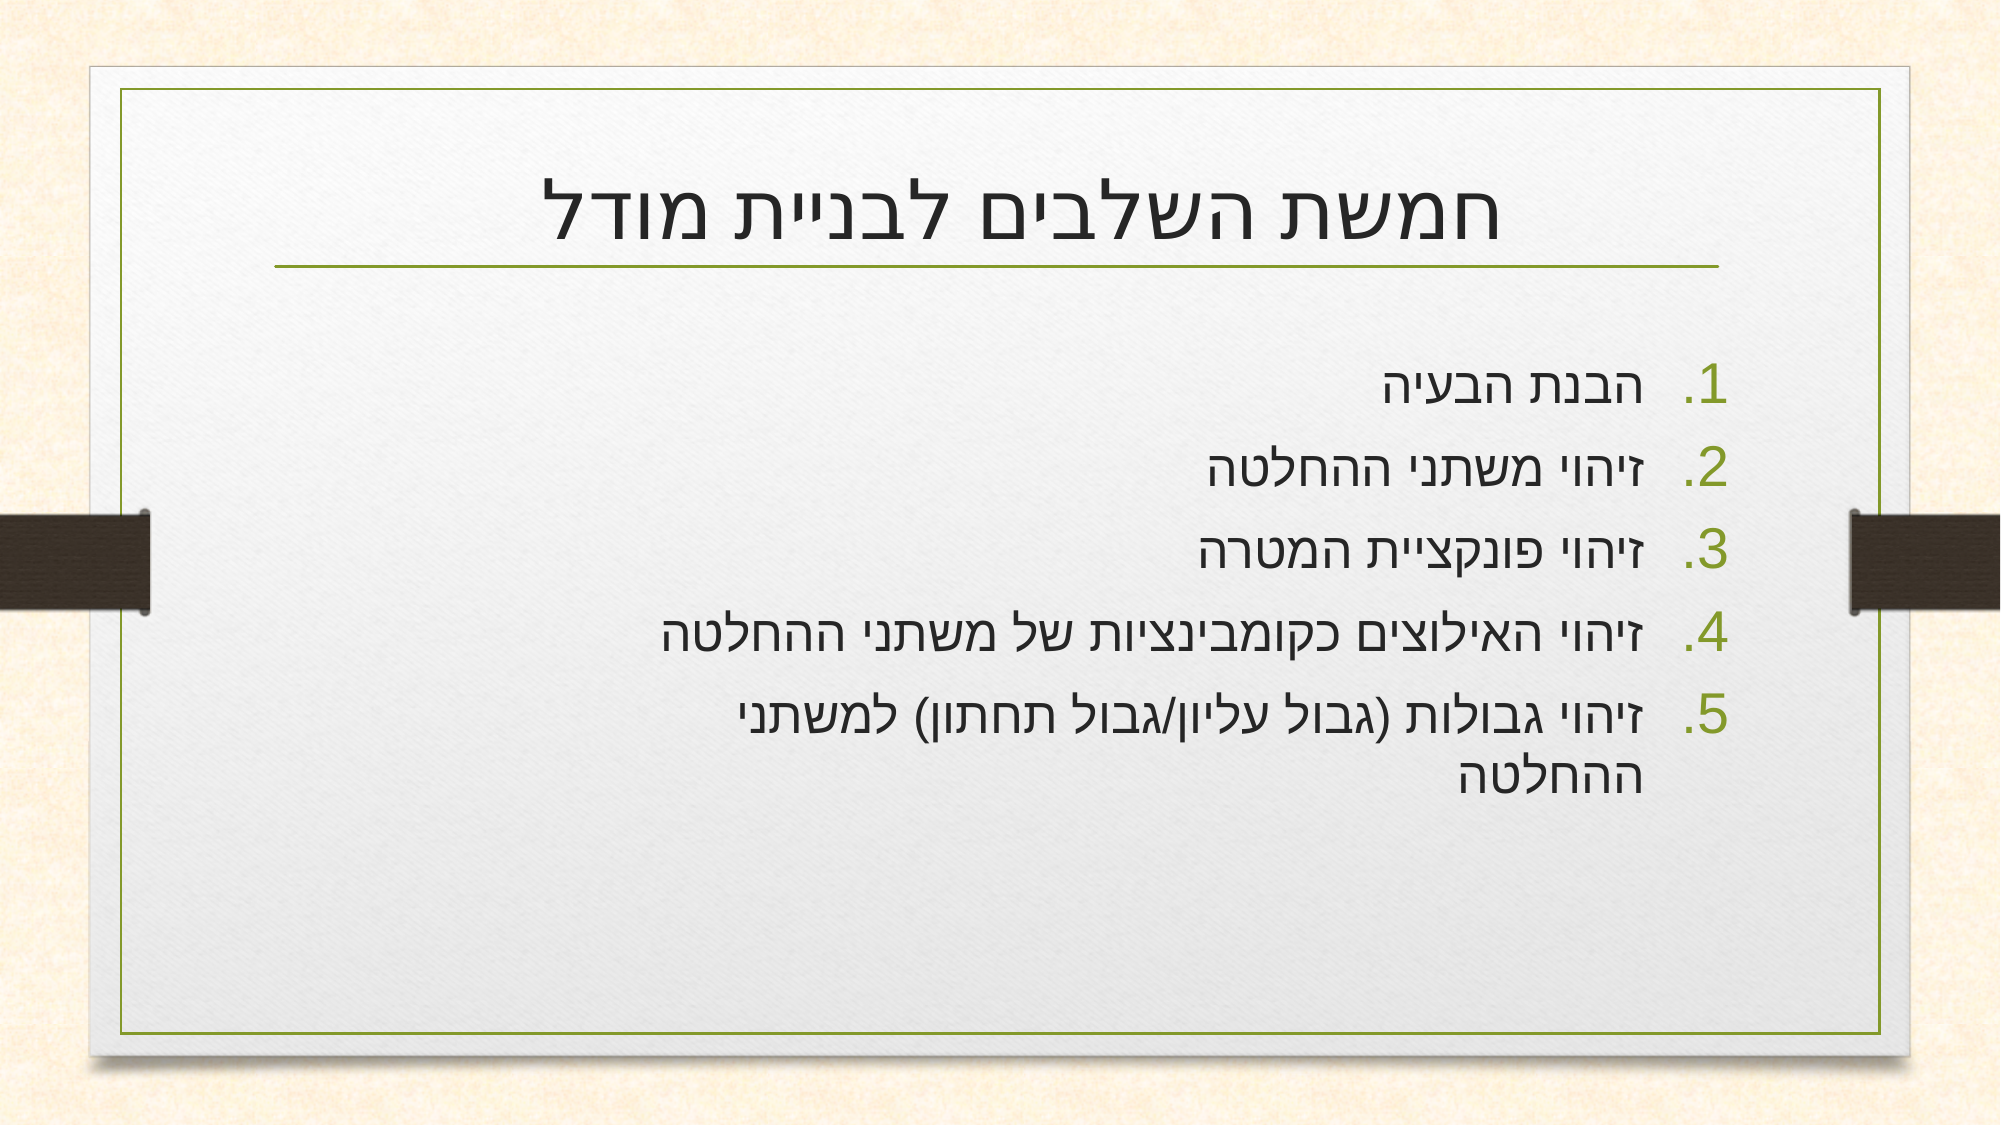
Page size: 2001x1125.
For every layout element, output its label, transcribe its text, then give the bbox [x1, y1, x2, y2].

list הבנת הבעיה זיהוי משתני ההחלטה זיהוי פונקציית המטרה זיהוי האילוצים כקומבינציות של משתני ההחלטה זיהוי גבולות (גבול עליון/גבול תחתון) למשתני ההחלטה [563, 345, 1745, 974]
picture [0, 0, 2001, 1125]
title חמשת השלבים לבניית מודל [280, 99, 1768, 313]
